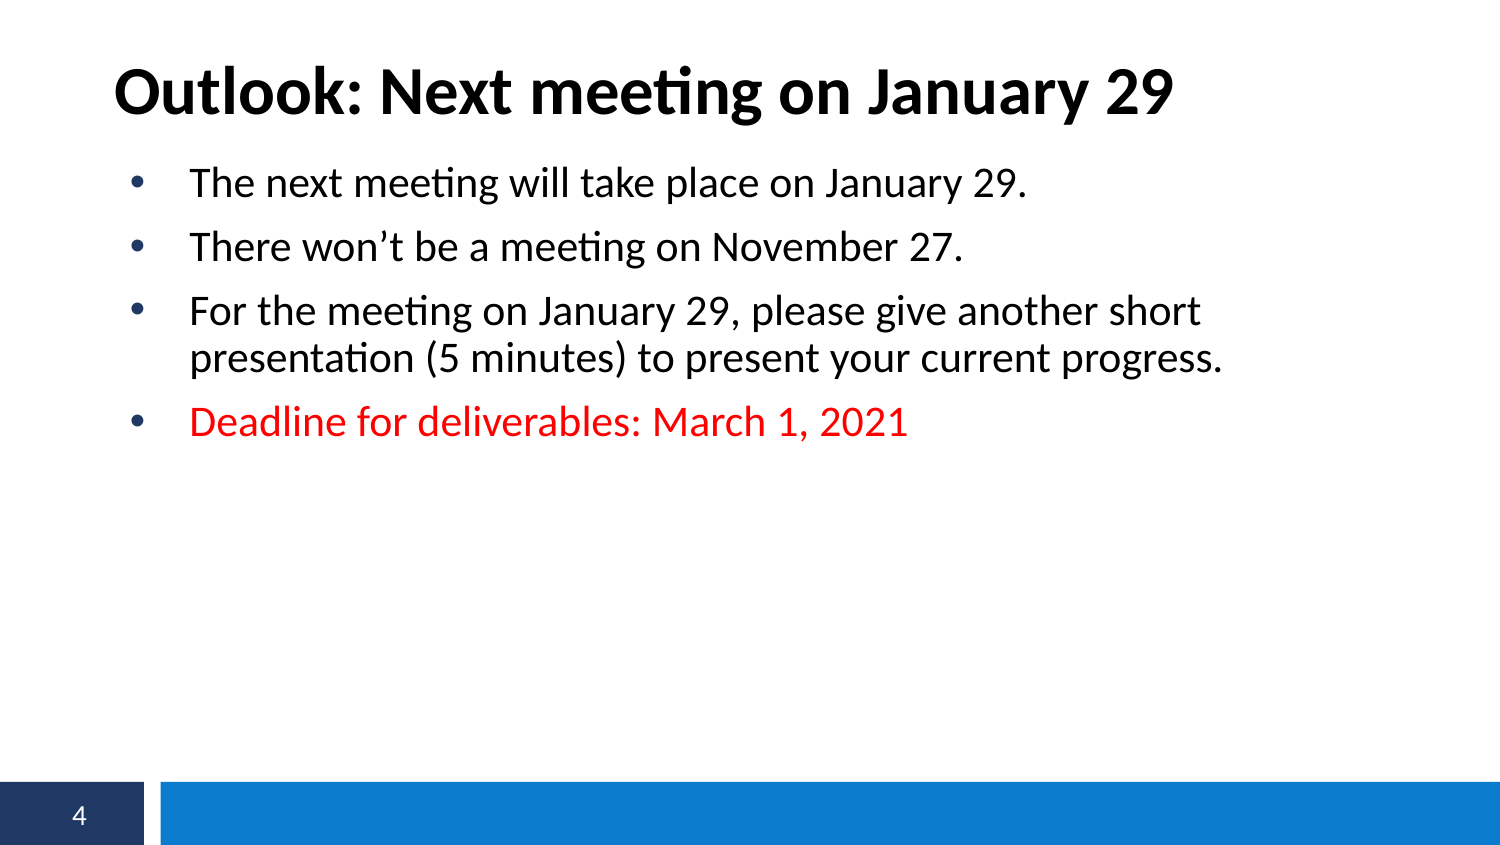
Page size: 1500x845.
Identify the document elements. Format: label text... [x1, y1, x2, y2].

text_box The next meeting will take place on January 29. There won’t be a meeting on November 27. For the meeting on January 29, please give another short presentation (5 minutes) to present your current progress. Deadline for deliverables: March 1, 2021 [103, 148, 1397, 761]
text_box Outlook: Next meeting on January 29 [103, 44, 1397, 140]
